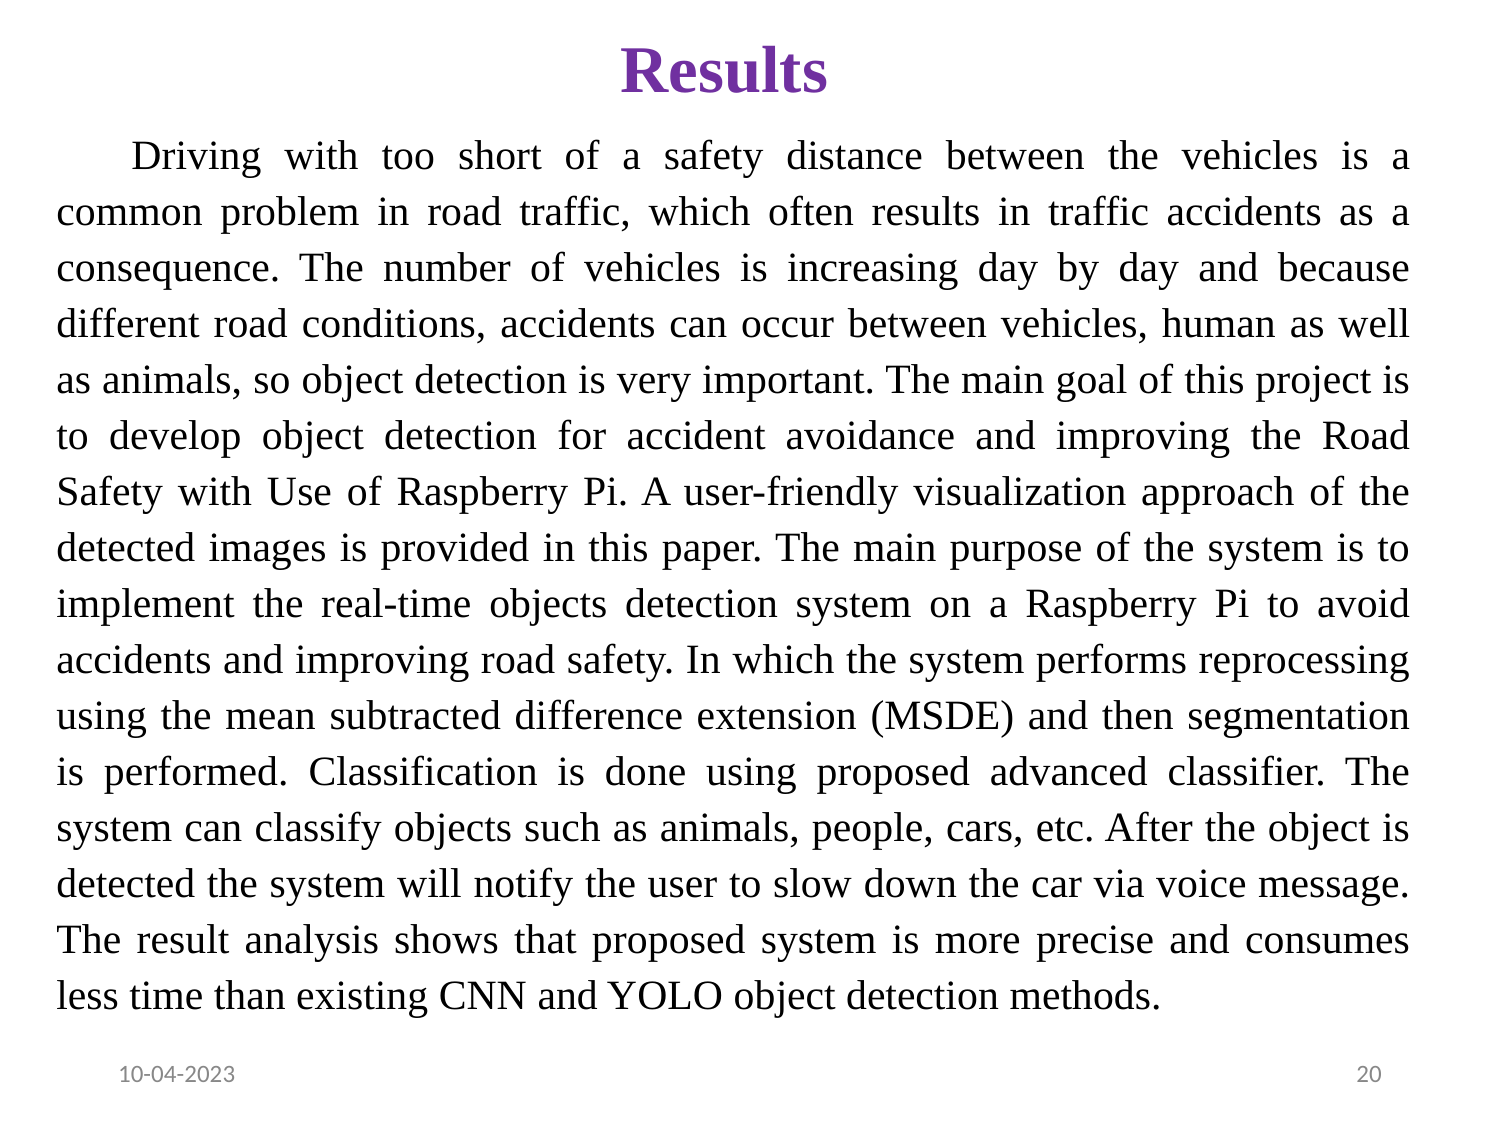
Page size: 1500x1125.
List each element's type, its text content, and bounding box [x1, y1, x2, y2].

title Results [103, 27, 1397, 114]
slide_number ‹#› [1059, 1042, 1397, 1103]
text_box Driving with too short of a safety distance between the vehicles is a common problem in road traffic, which often results in traffic accidents as a consequence. The number of vehicles is increasing day by day and because different road conditions, accidents can occur between vehicles, human as well as animals, so object detection is very important. The main goal of this project is to develop object detection for accident avoidance and improving the Road Safety with Use of Raspberry Pi. A user-friendly visualization approach of the detected images is provided in this paper. The main purpose of the system is to implement the real-time objects detection system on a Raspberry Pi to avoid accidents and improving road safety. In which the system performs reprocessing using the mean subtracted difference extension (MSDE) and then segmentation is performed. Classification is done using proposed advanced classifier. The system can classify objects such as animals, people, cars, etc. After the object is detected the system will notify the user to slow down the car via voice message. The result analysis shows that proposed system is more precise and consumes less time than existing CNN and YOLO object detection methods. [30, 114, 1456, 1075]
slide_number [103, 1042, 441, 1103]
